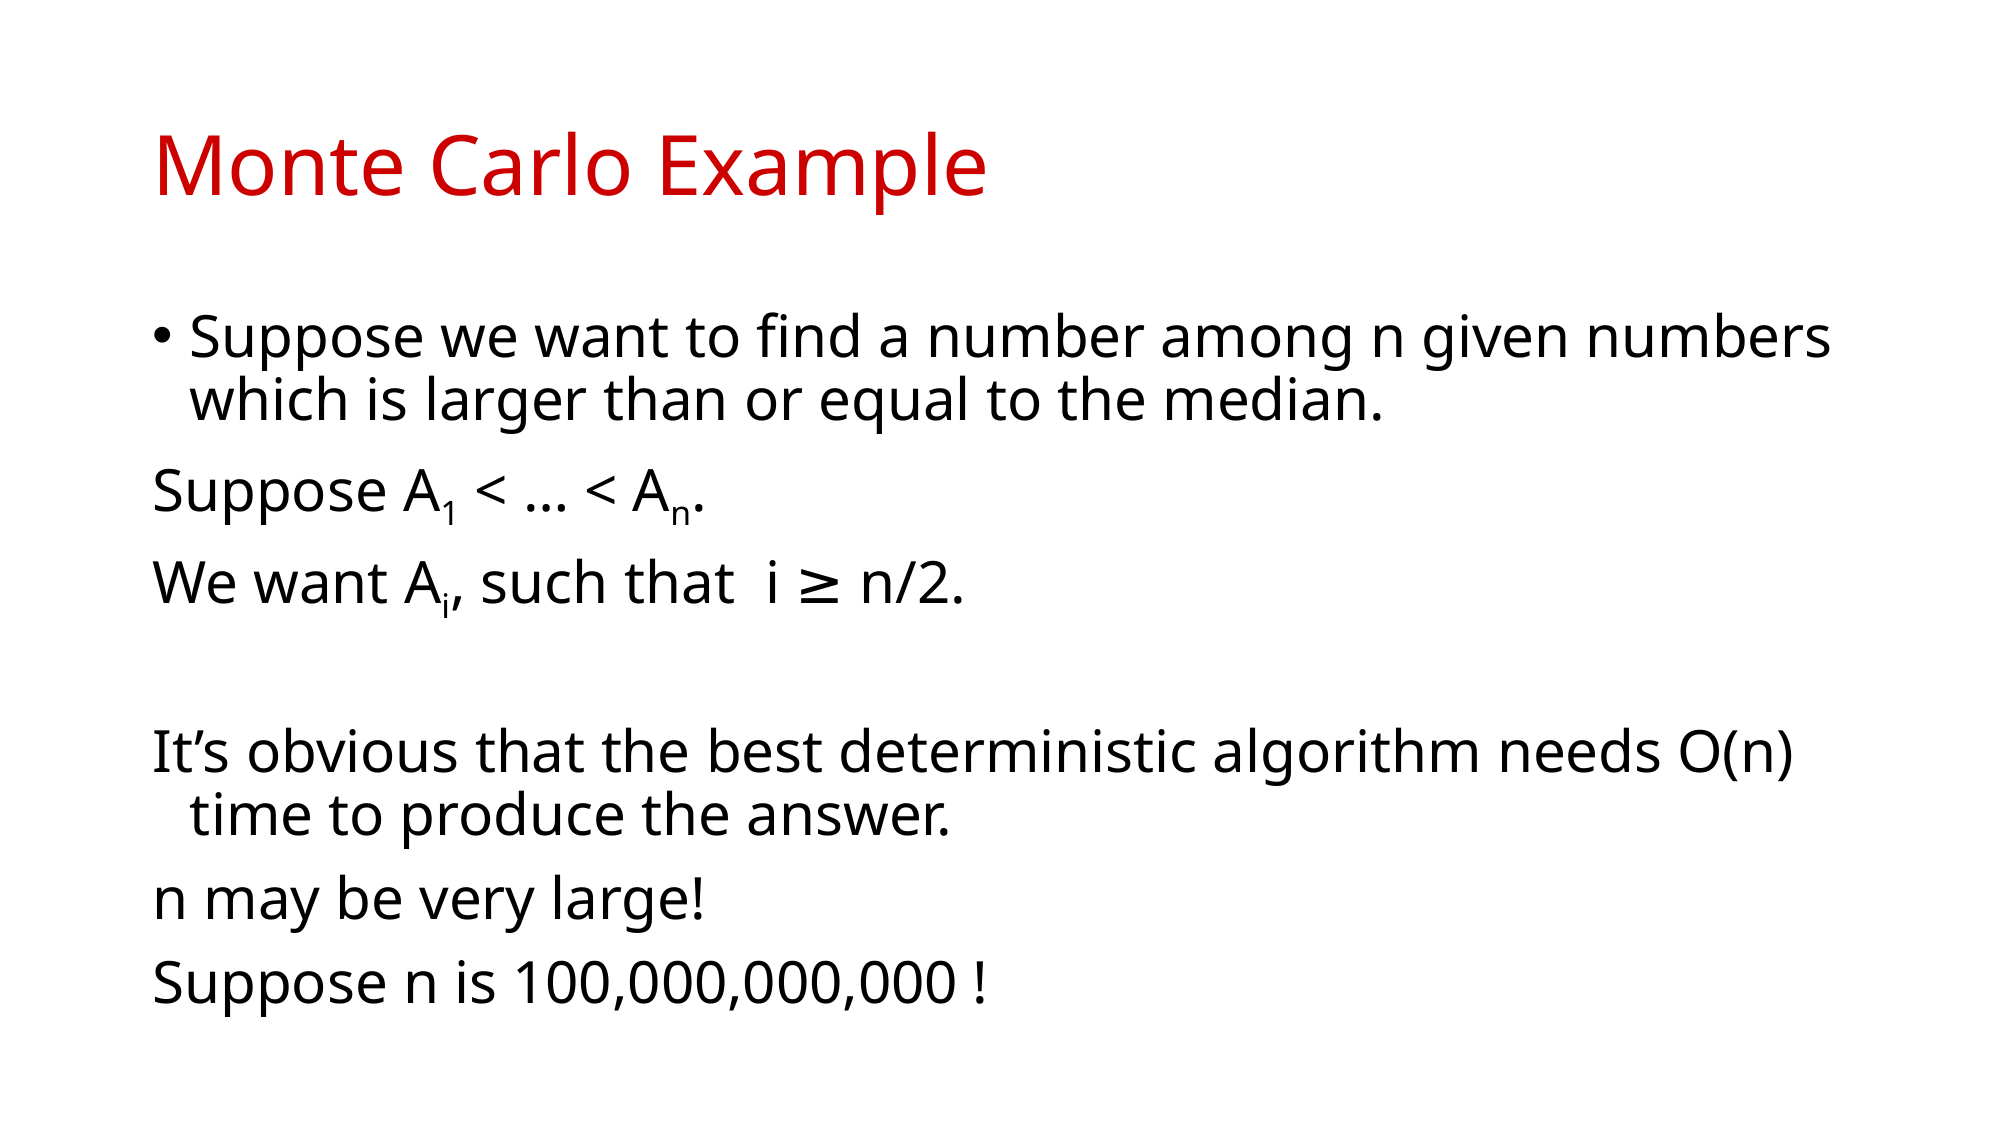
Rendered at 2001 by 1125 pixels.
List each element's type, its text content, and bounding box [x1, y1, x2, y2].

title Monte Carlo Example [137, 59, 1863, 278]
list Suppose we want to find a number among n given numbers which is larger than or equal to the median. Suppose A1 < … < An. We want Ai, such that i ≥ n/2. It’s obvious that the best deterministic algorithm needs O(n) time to produce the answer. n may be very large! Suppose n is 100,000,000,000 ! [137, 299, 1863, 1014]
